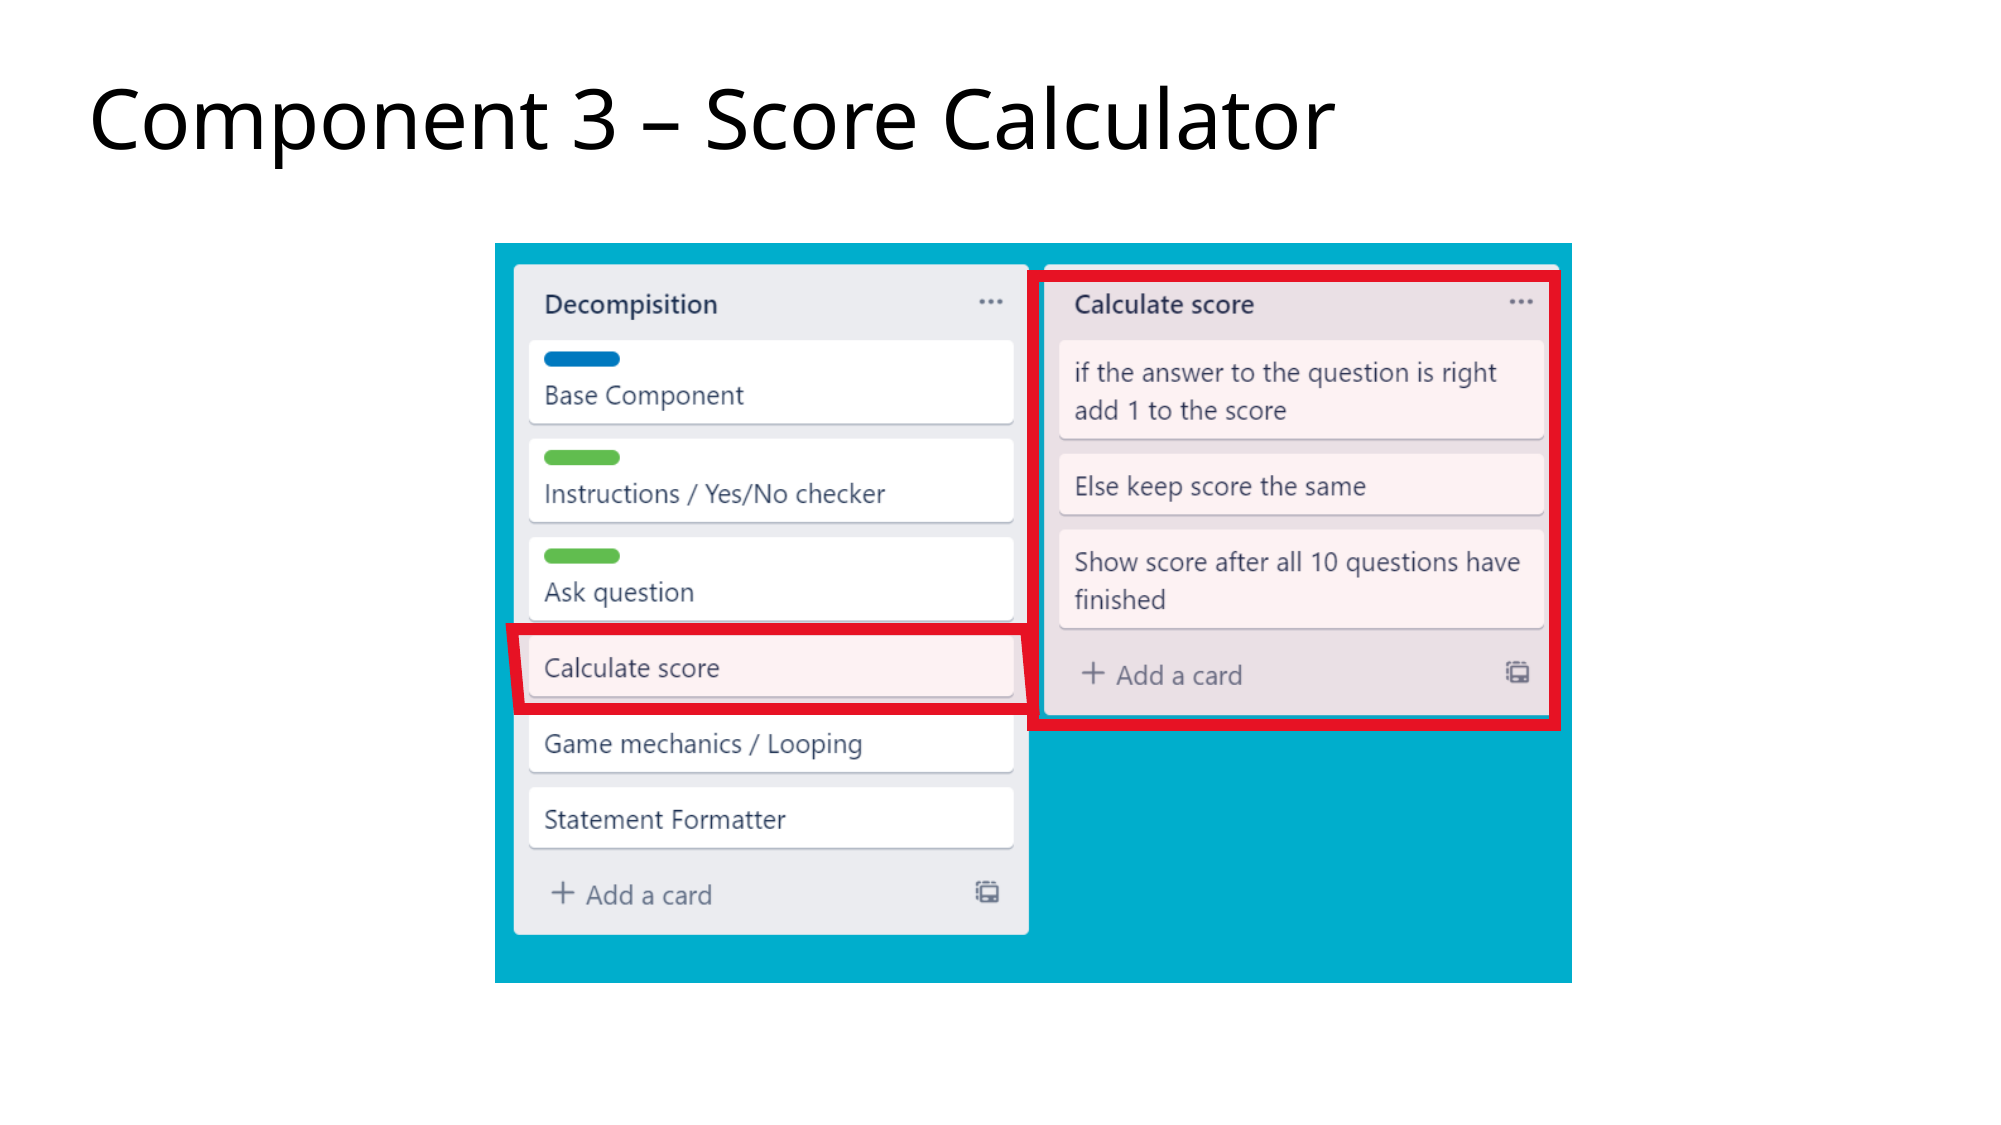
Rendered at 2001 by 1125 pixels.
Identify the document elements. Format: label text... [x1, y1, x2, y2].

picture [495, 243, 1572, 983]
title Component 3 – Score Calculator [68, 57, 1932, 183]
